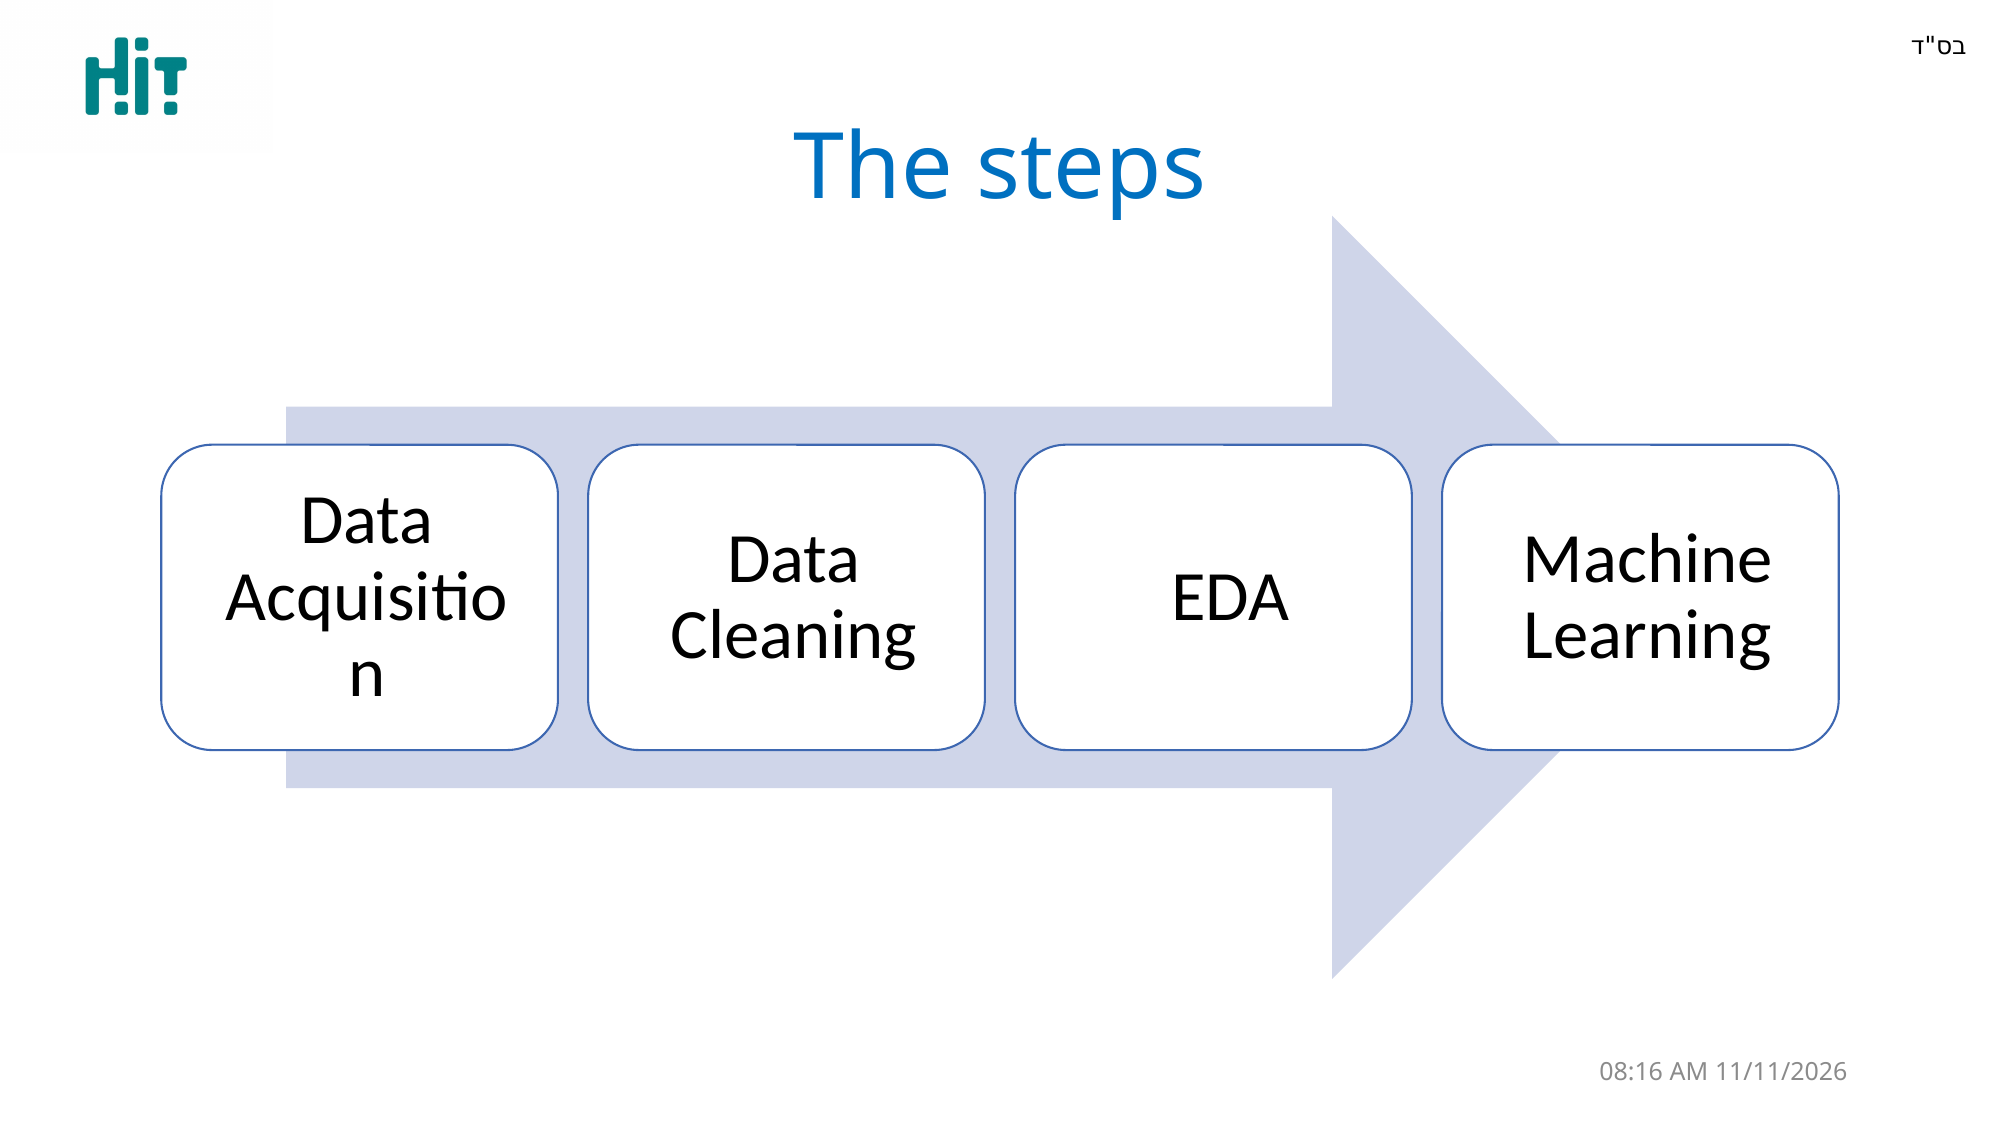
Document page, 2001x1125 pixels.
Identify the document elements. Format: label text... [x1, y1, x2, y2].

title The steps [137, 59, 1863, 278]
slide_number 30 יוני 22 [1412, 1042, 1863, 1103]
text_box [160, 215, 1840, 979]
picture [0, 0, 273, 153]
